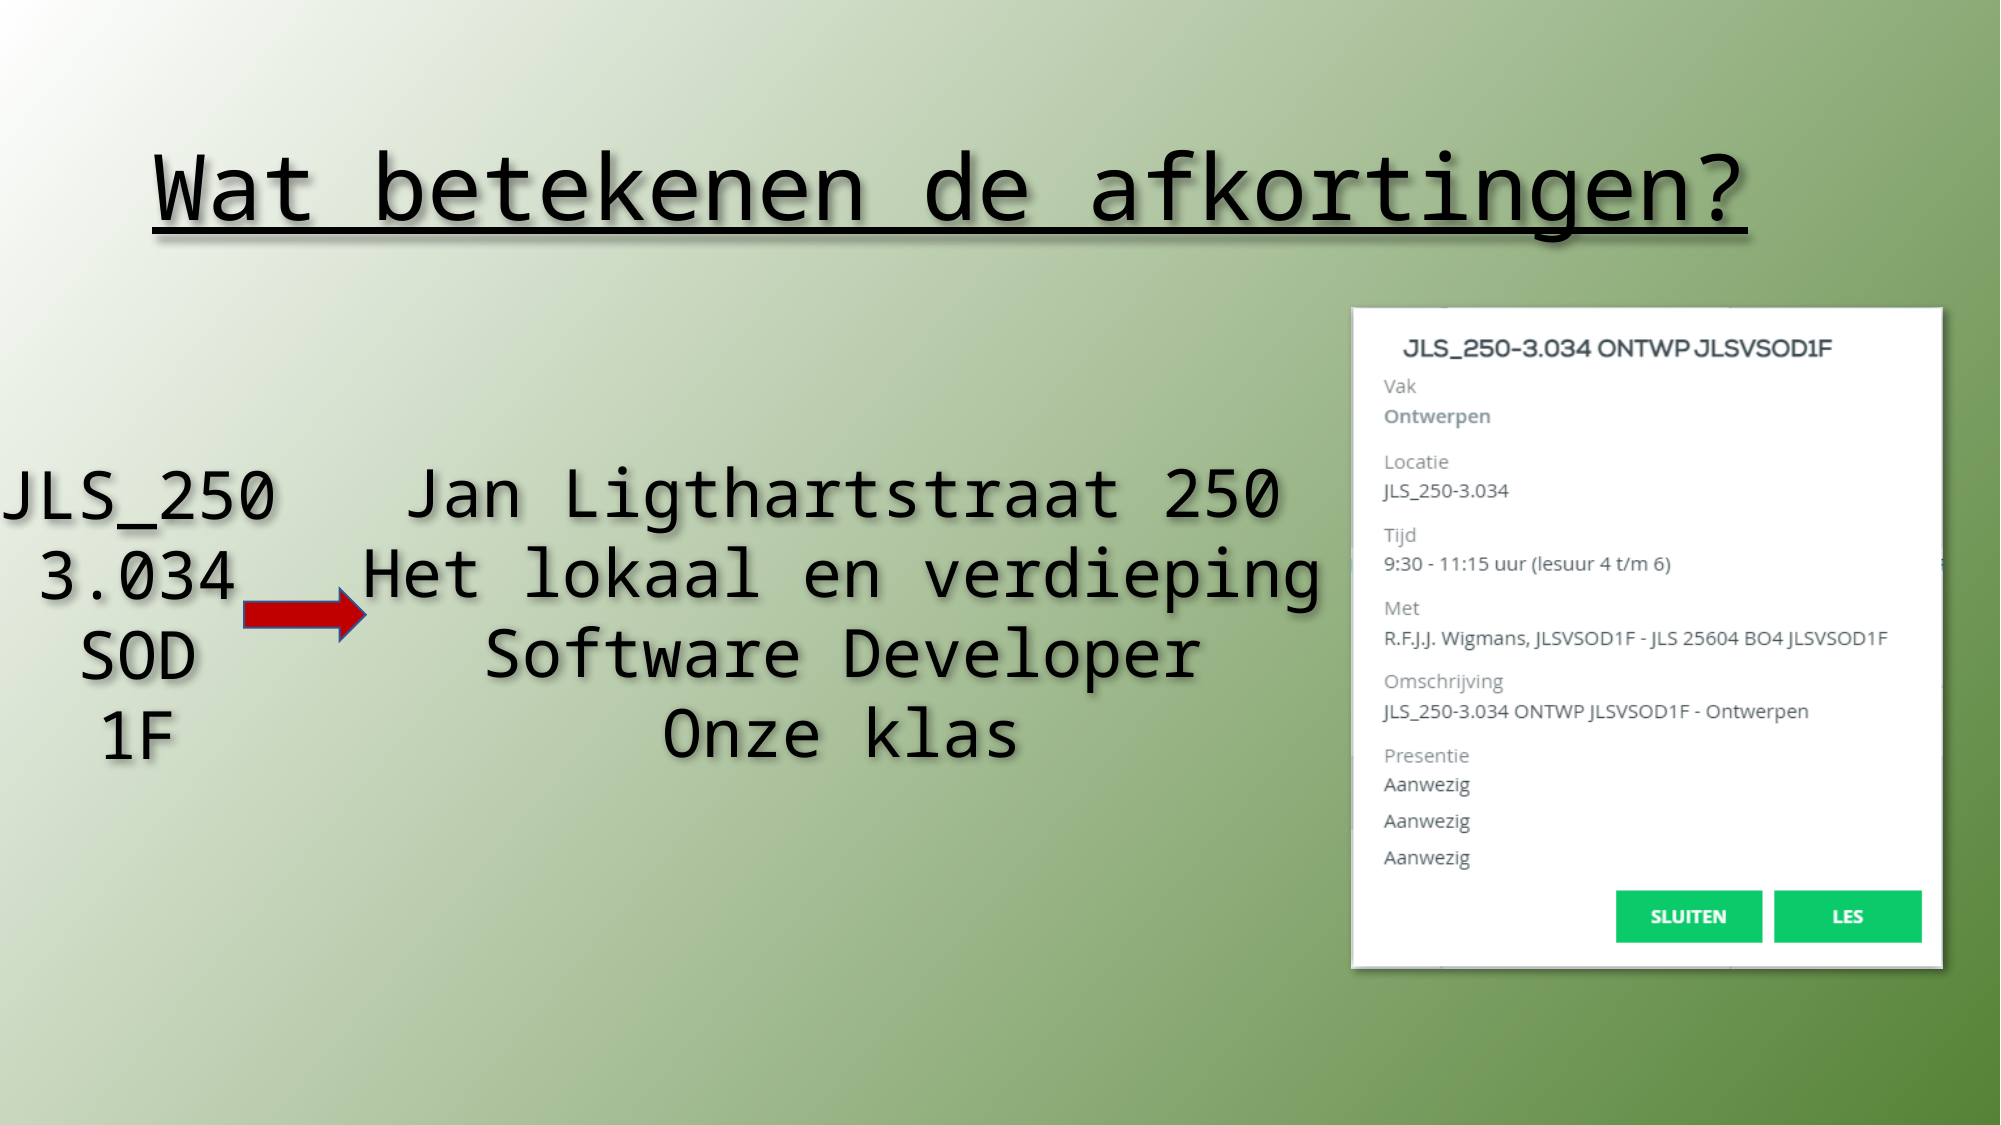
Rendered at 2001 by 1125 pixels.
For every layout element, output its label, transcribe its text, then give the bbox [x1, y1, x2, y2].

picture [1351, 307, 1943, 970]
text_box Jan Ligthartstraat 250 Het lokaal en verdieping Software Developer Onze klas [293, 443, 1351, 778]
title Wat betekenen de afkortingen? [137, 82, 1863, 300]
text_box [243, 586, 368, 644]
text_box JLS_250 3.034 SOD 1F [0, 445, 293, 781]
